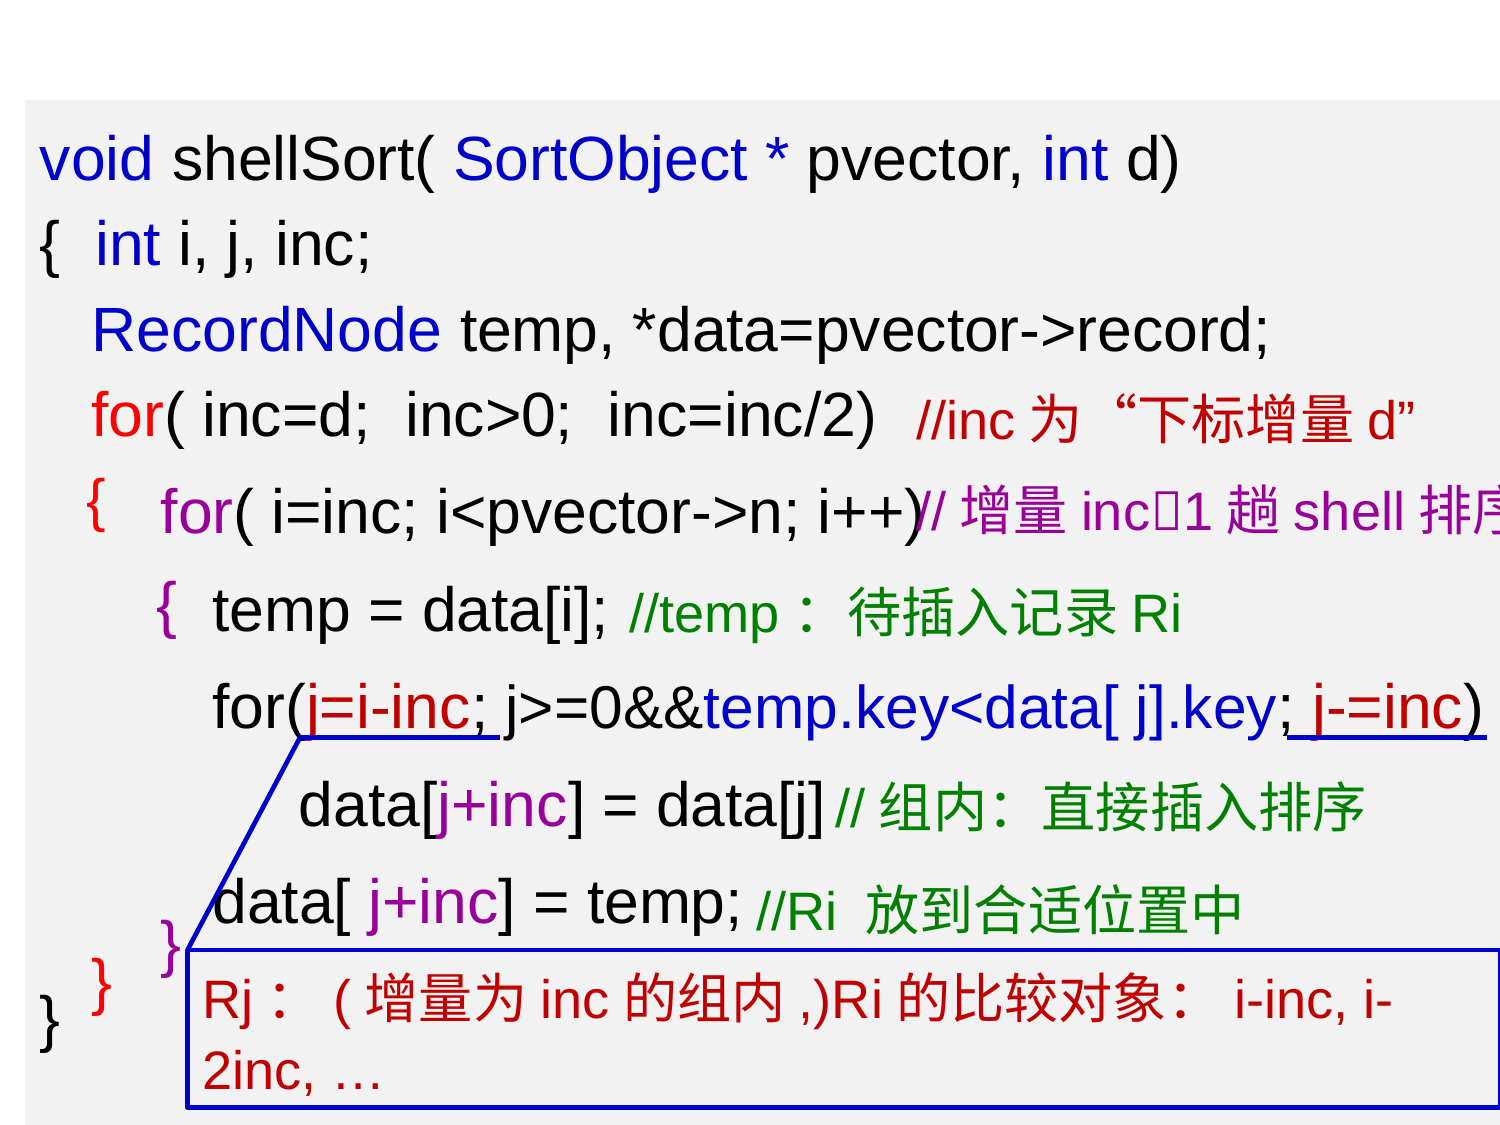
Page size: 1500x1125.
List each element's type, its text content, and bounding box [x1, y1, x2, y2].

text_box void shellSort( SortObject * pvector, int d) { int i, j, inc; RecordNode temp, *data=pvector->record; for( inc=d; inc>0; inc=inc/2) for( i=inc; i<pvector->n; i++) temp = data[i]; for(j=i-inc; j>=0&&temp.key<data[ j].key; j-=inc) data[j+inc] = data[j] data[ j+inc] = temp; } } } [24, 99, 1500, 1125]
text_box //temp：待插入记录Ri [614, 555, 1198, 652]
text_box Rj：(增量为inc的组内,)Ri的比较对象：i-inc, i-2inc, … [187, 950, 1500, 1108]
text_box { [142, 537, 193, 646]
text_box //增量inc1趟shell排序 [901, 452, 1500, 549]
text_box //组内：直接插入排序 [821, 750, 1382, 846]
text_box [187, 737, 301, 951]
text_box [301, 740, 494, 950]
text_box //inc为“下标增量d” [901, 361, 1431, 452]
text_box //Ri 放到合适位置中 [741, 852, 1261, 949]
text_box { [71, 437, 138, 540]
